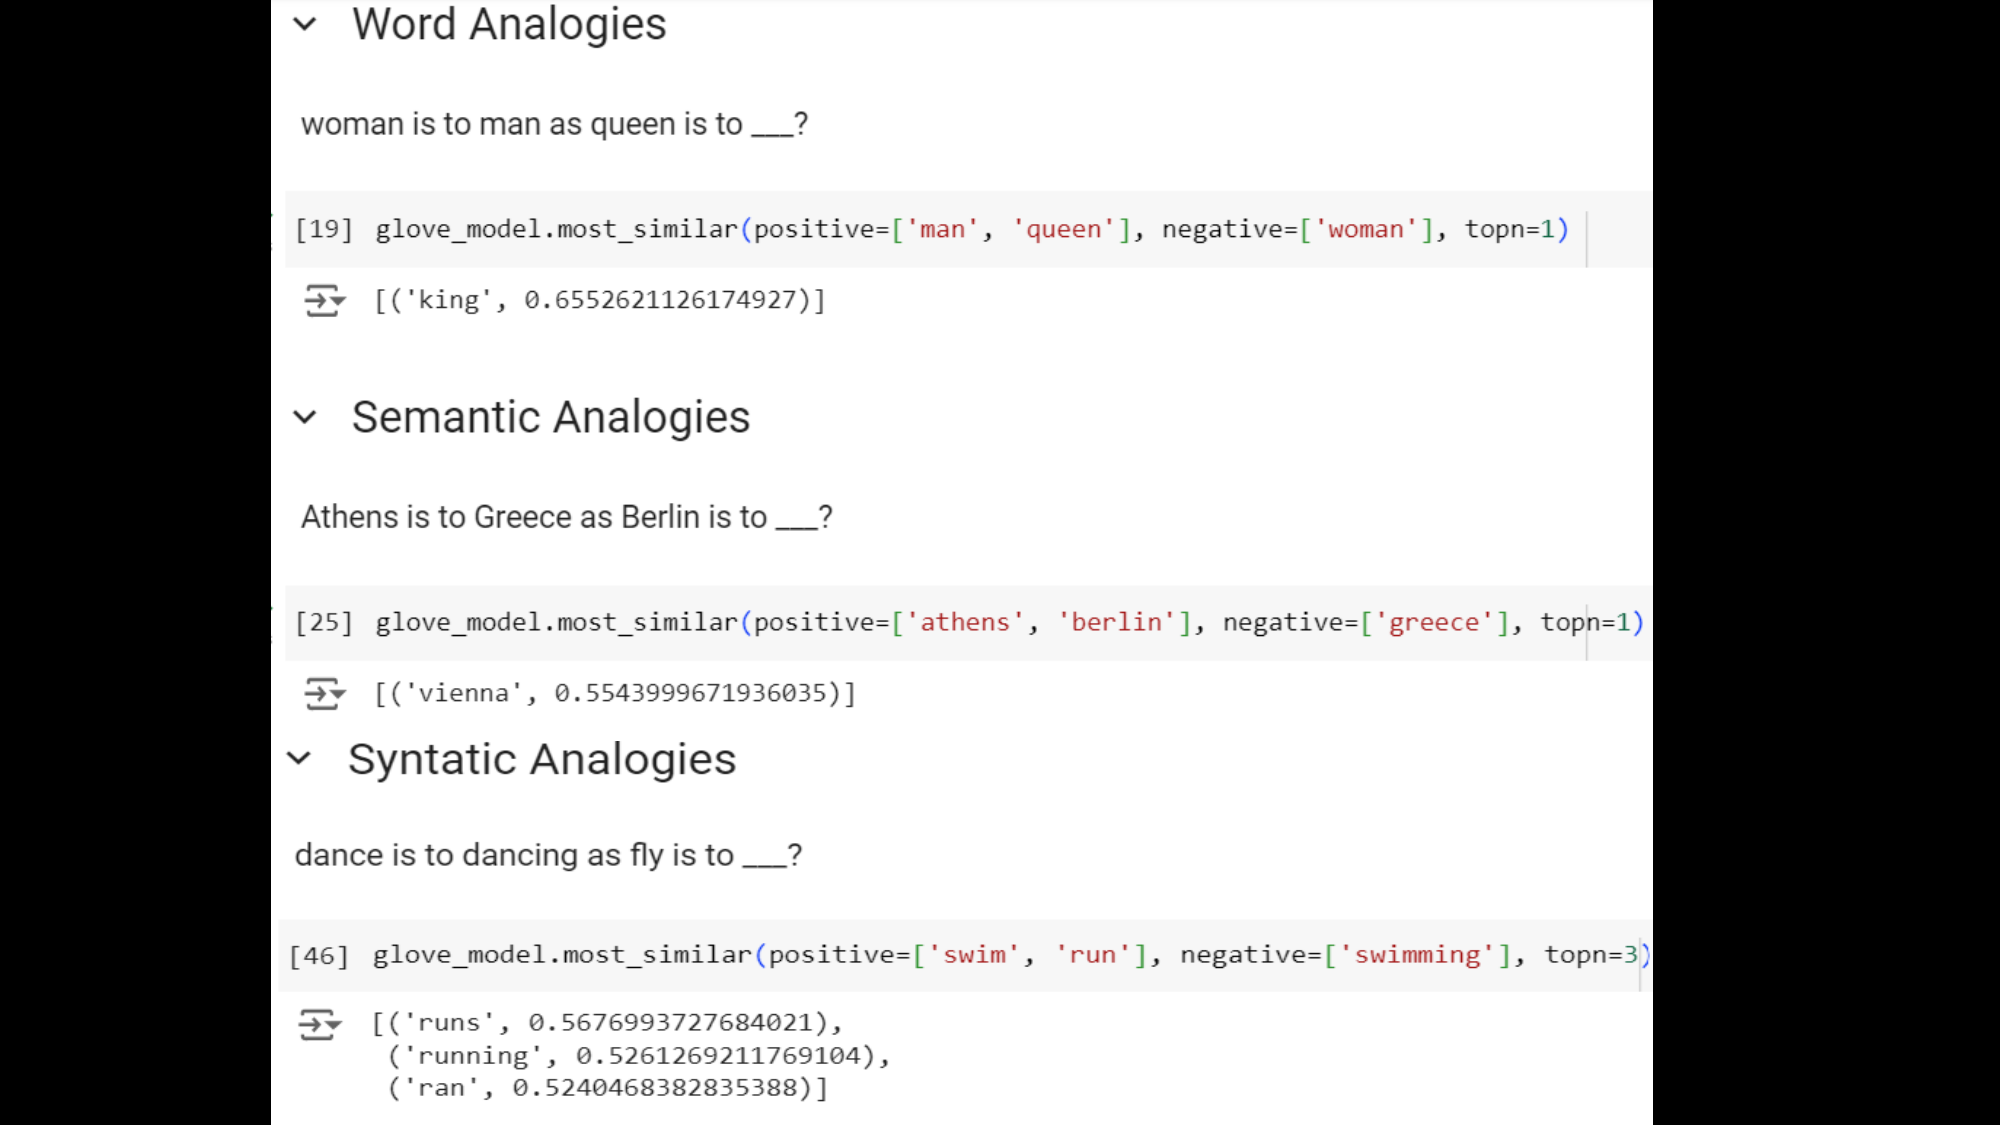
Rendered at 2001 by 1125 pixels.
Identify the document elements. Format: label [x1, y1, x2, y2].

text_box [270, 0, 1653, 1125]
